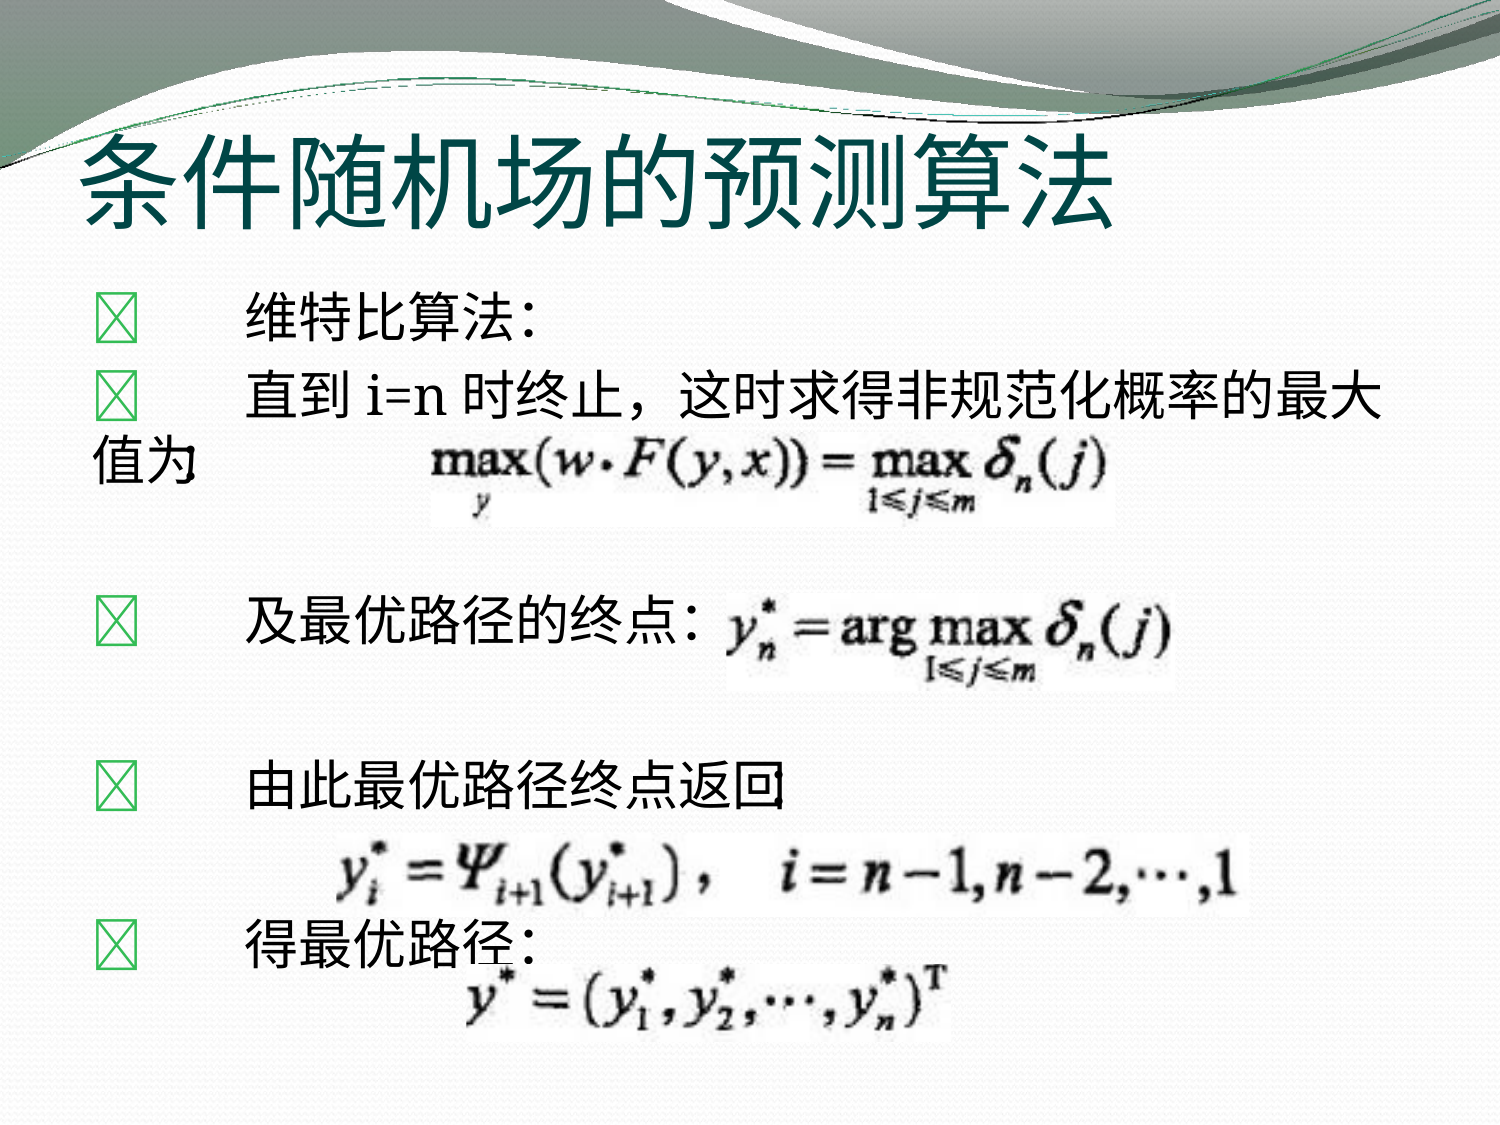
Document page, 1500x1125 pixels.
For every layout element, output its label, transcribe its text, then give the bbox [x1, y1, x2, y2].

text_box 由此最优路径终点返回 ： 得最优路径： [89, 749, 875, 976]
text_box [726, 593, 1176, 691]
text_box [336, 833, 1249, 917]
text_box [430, 432, 1116, 527]
list 维特比算法： 直到i=n时终止，这时求得非规范化概率的最大值为 ： 及最优路径的终点： [86, 268, 1414, 922]
title 条件随机场的预测算法 [74, 115, 1121, 306]
text_box [466, 964, 951, 1042]
picture [0, 0, 1500, 1125]
